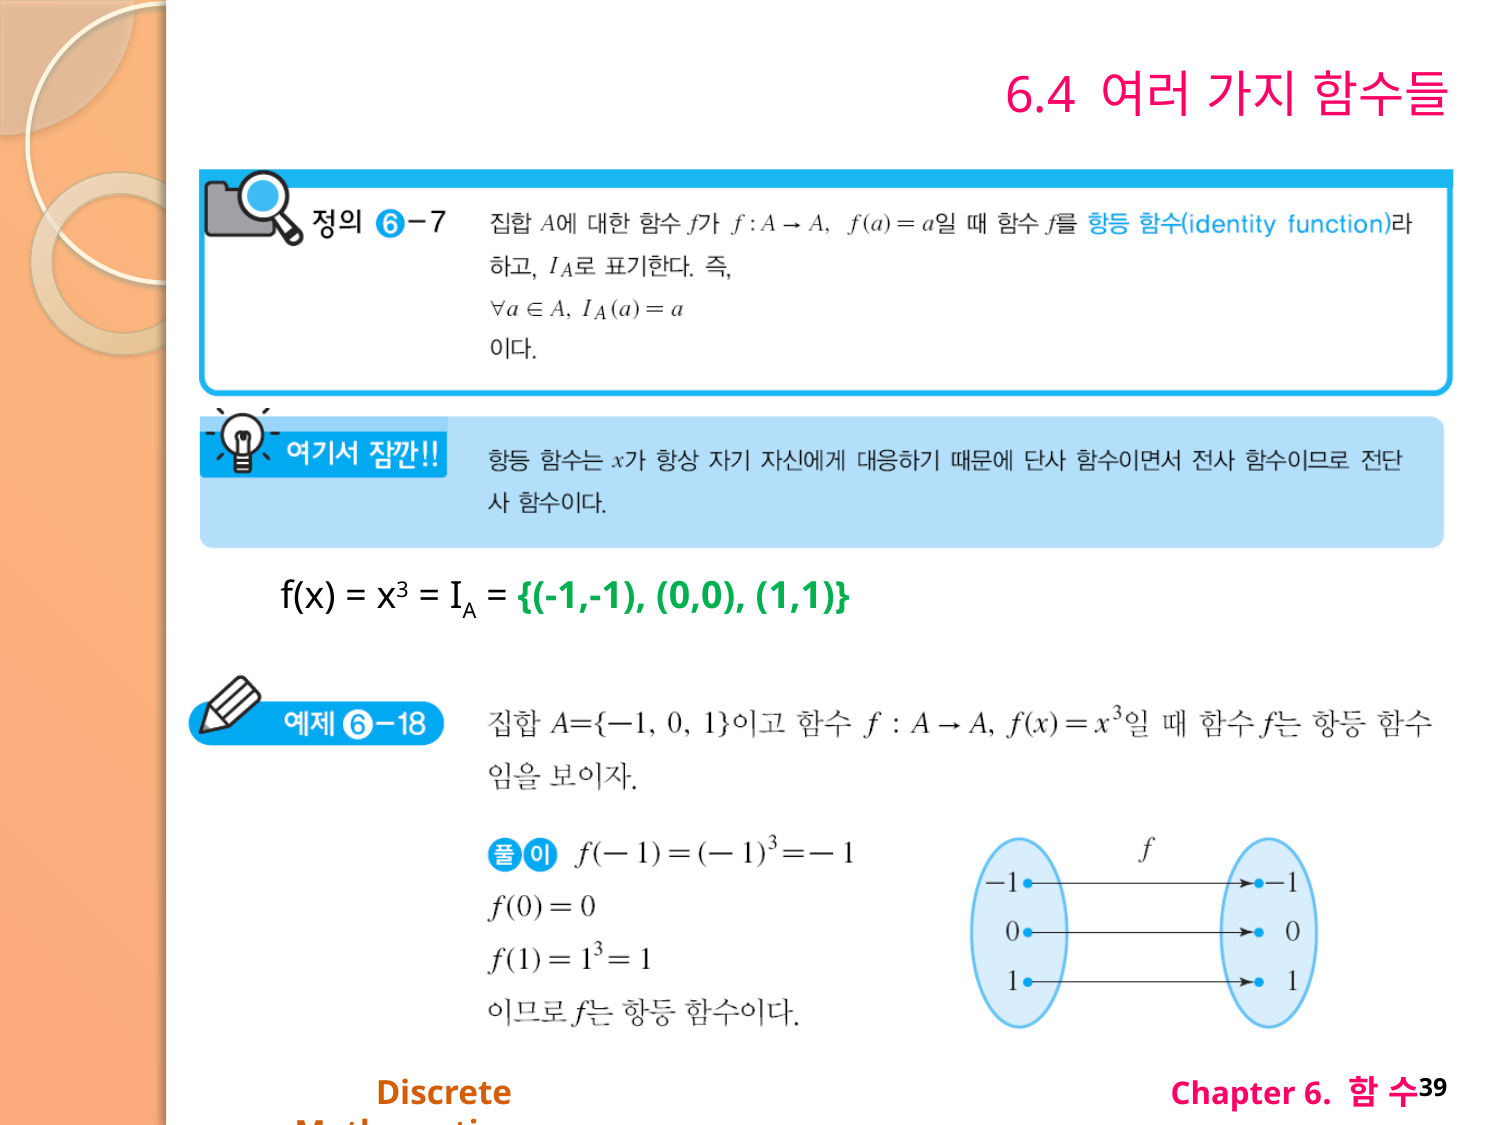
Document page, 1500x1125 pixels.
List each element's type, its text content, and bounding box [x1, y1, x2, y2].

picture [185, 154, 1462, 565]
text_box Chapter 6. 함 수 [1155, 1063, 1500, 1119]
slide_number 39 [1382, 1071, 1484, 1114]
title 6.4 여러 가지 함수들 [235, 45, 1466, 141]
text_box Discrete Mathematics [172, 1065, 528, 1125]
picture [172, 659, 1446, 1055]
text_box f(x) = x3 = IA = {(-1,-1), (0,0), (1,1)} [265, 575, 1294, 630]
